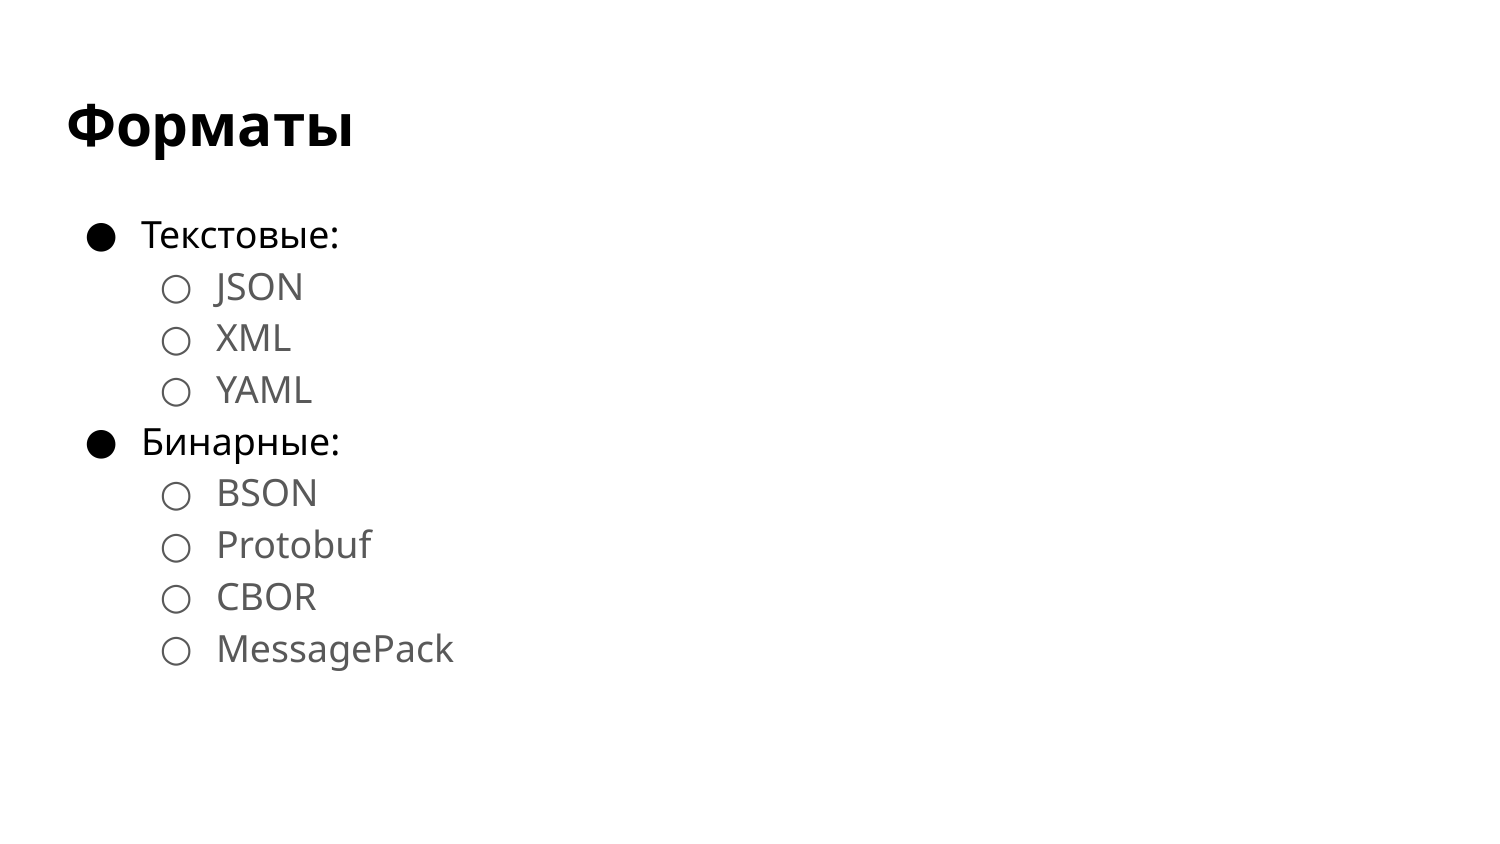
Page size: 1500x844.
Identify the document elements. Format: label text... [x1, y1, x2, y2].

list Текстовые: JSON XML YAML Бинарные: BSON Protobuf CBOR MessagePack [51, 189, 1449, 750]
title Форматы [51, 72, 1449, 167]
